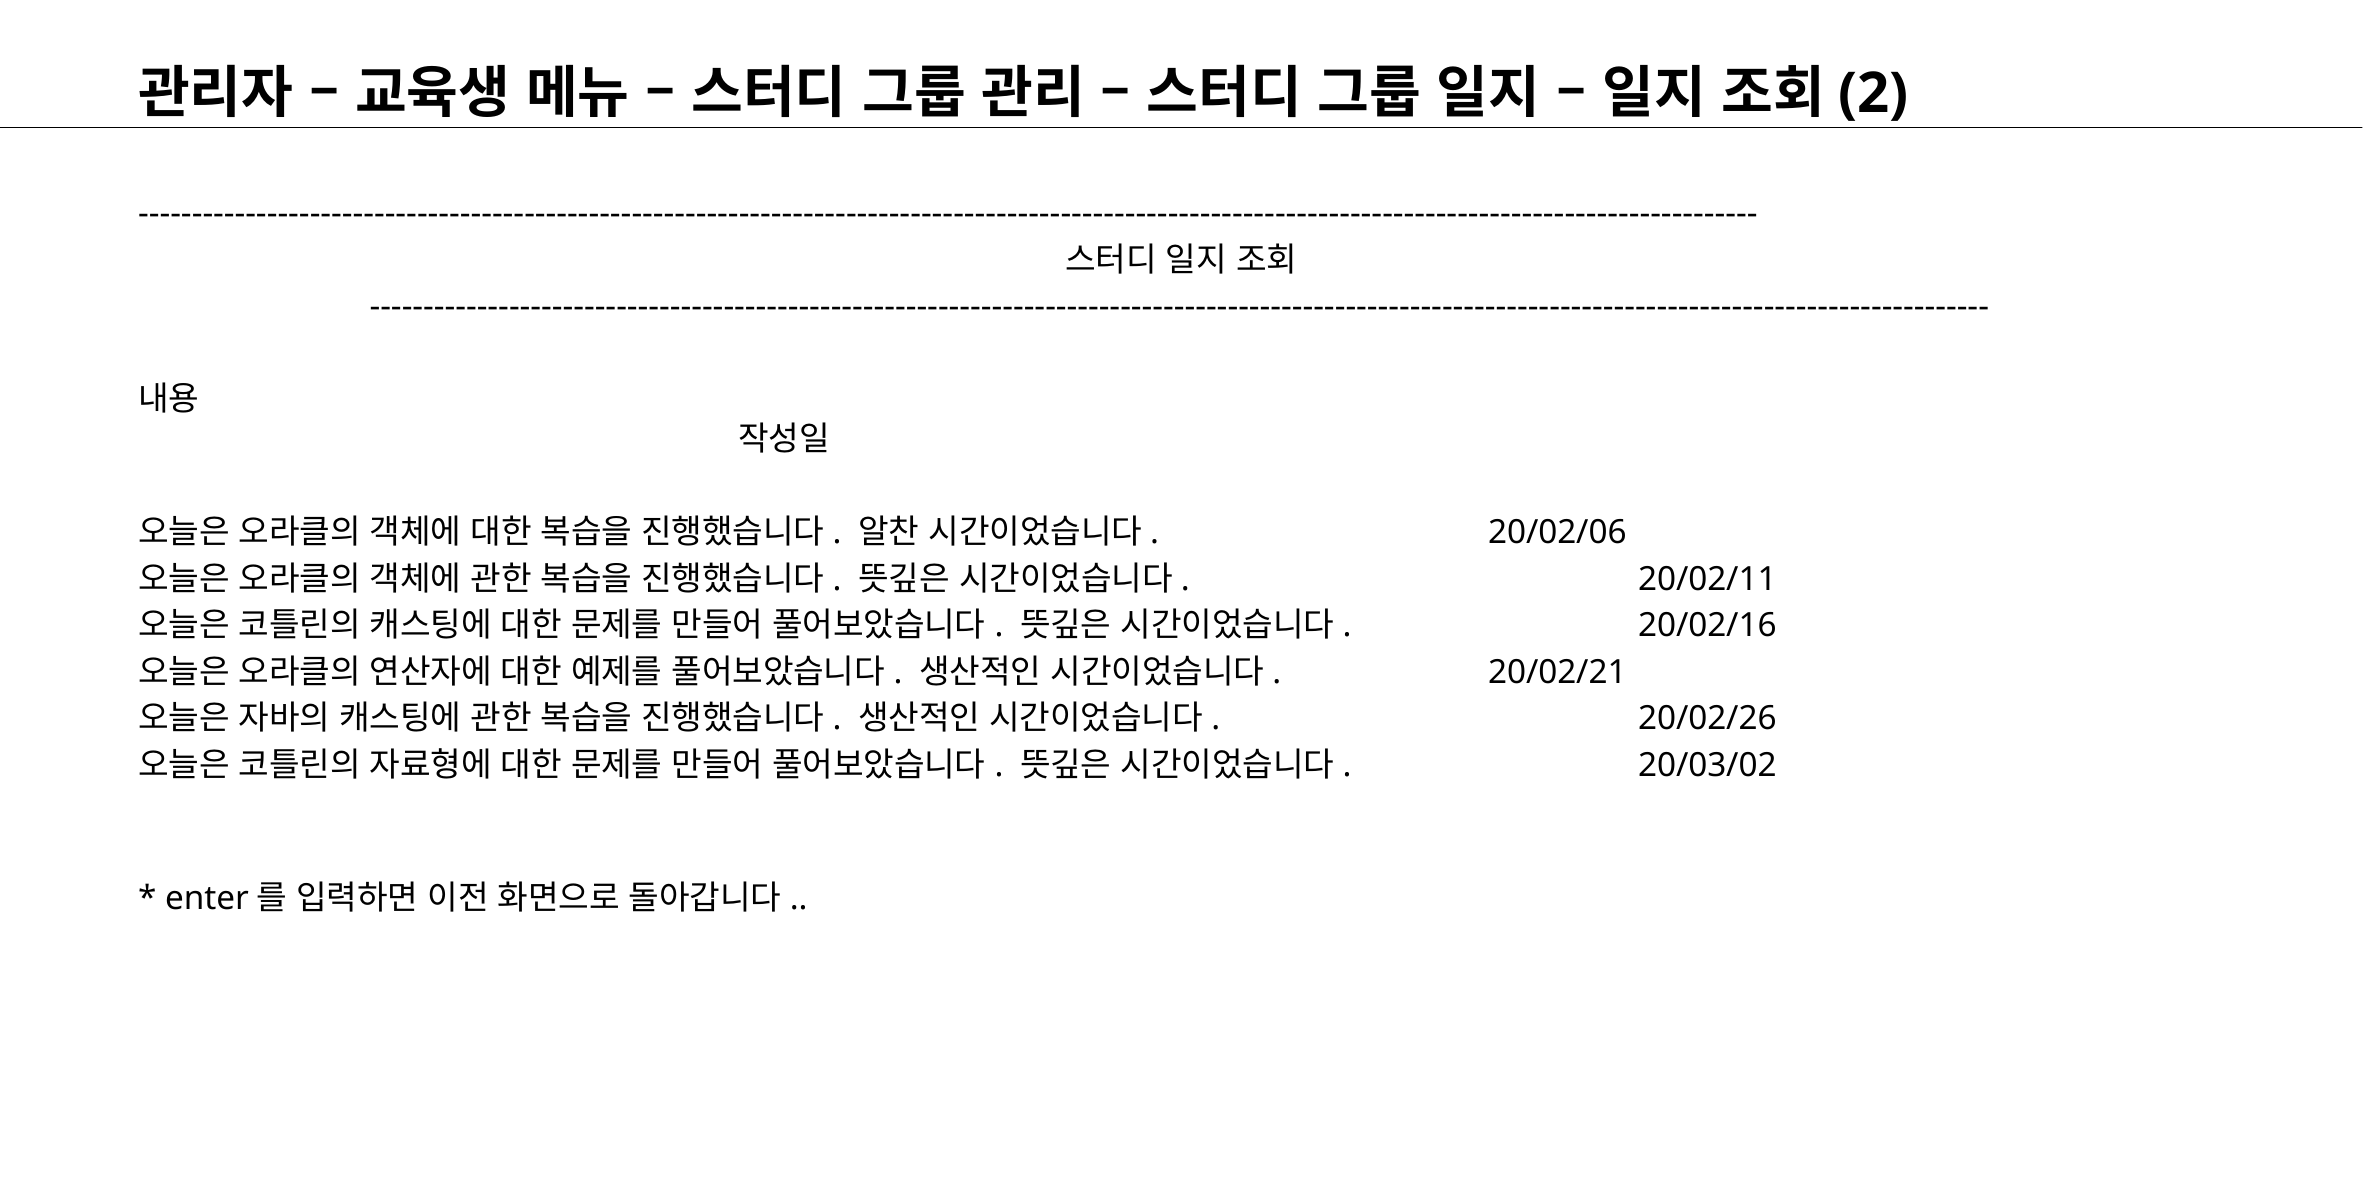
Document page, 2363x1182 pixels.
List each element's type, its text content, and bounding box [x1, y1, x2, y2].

list ------------------------------------------------------------------------------------------------------------------------------------------------------- 스터디 일지 조회 ------------------------------------------------------------------------------------------------------------------------------------------------------- 내용 작성일 오늘은 오라클의 객체에 대한 복습을 진행했습니다. 알찬 시간이었습니다. 20/02/06 오늘은 오라클의 객체에 관한 복습을 진행했습니다. 뜻깊은 시간이었습니다. 20/02/11 오늘은 코틀린의 캐스팅에 대한 문제를 만들어 풀어보았습니다. 뜻깊은 시간이었습니다. 20/02/16 오늘은 오라클의 연산자에 대한 예제를 풀어보았습니다. 생산적인 시간이었습니다. 20/02/21 오늘은 자바의 캐스팅에 관한 복습을 진행했습니다. 생산적인 시간이었습니다. 20/02/26 오늘은 코틀린의 자료형에 대한 문제를 만들어 풀어보았습니다. 뜻깊은 시간이었습니다. 20/03/02 * enter를 입력하면 이전 화면으로 돌아갑니다.. [118, 181, 2245, 1124]
title 관리자 – 교육생 메뉴 – 스터디 그룹 관리 – 스터디 그룹 일지 – 일지 조회(2) [118, 47, 2245, 126]
